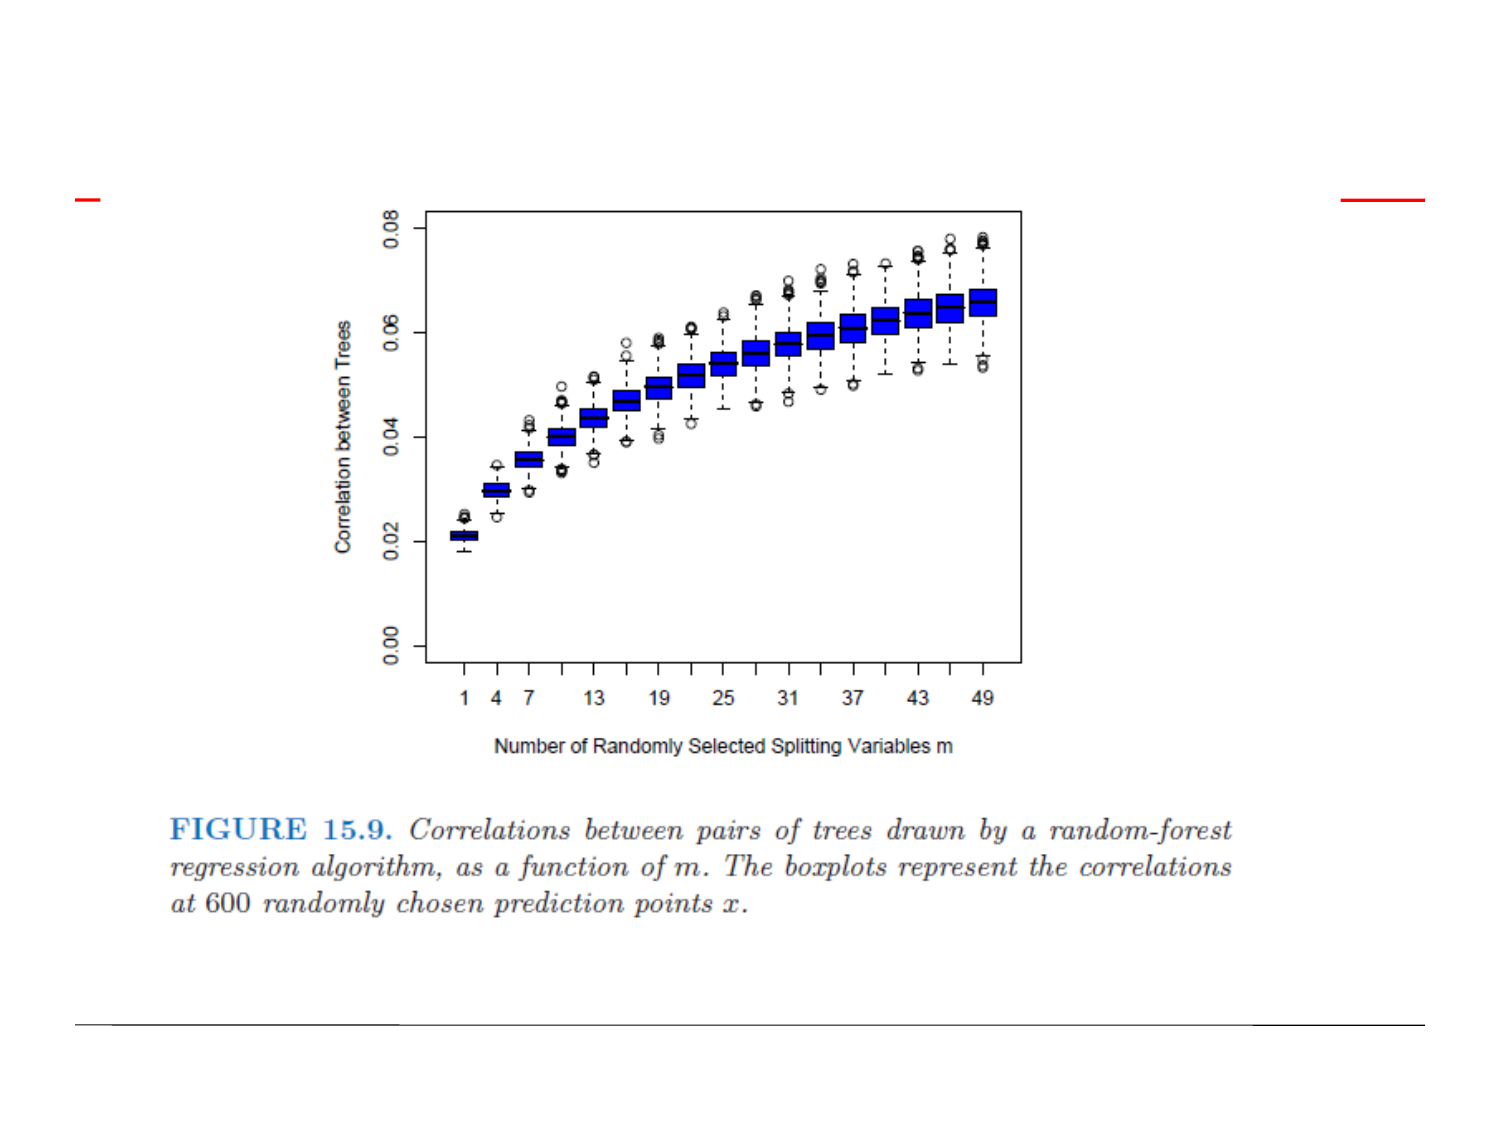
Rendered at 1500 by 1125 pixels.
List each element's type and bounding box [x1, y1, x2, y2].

picture [100, 148, 1341, 938]
